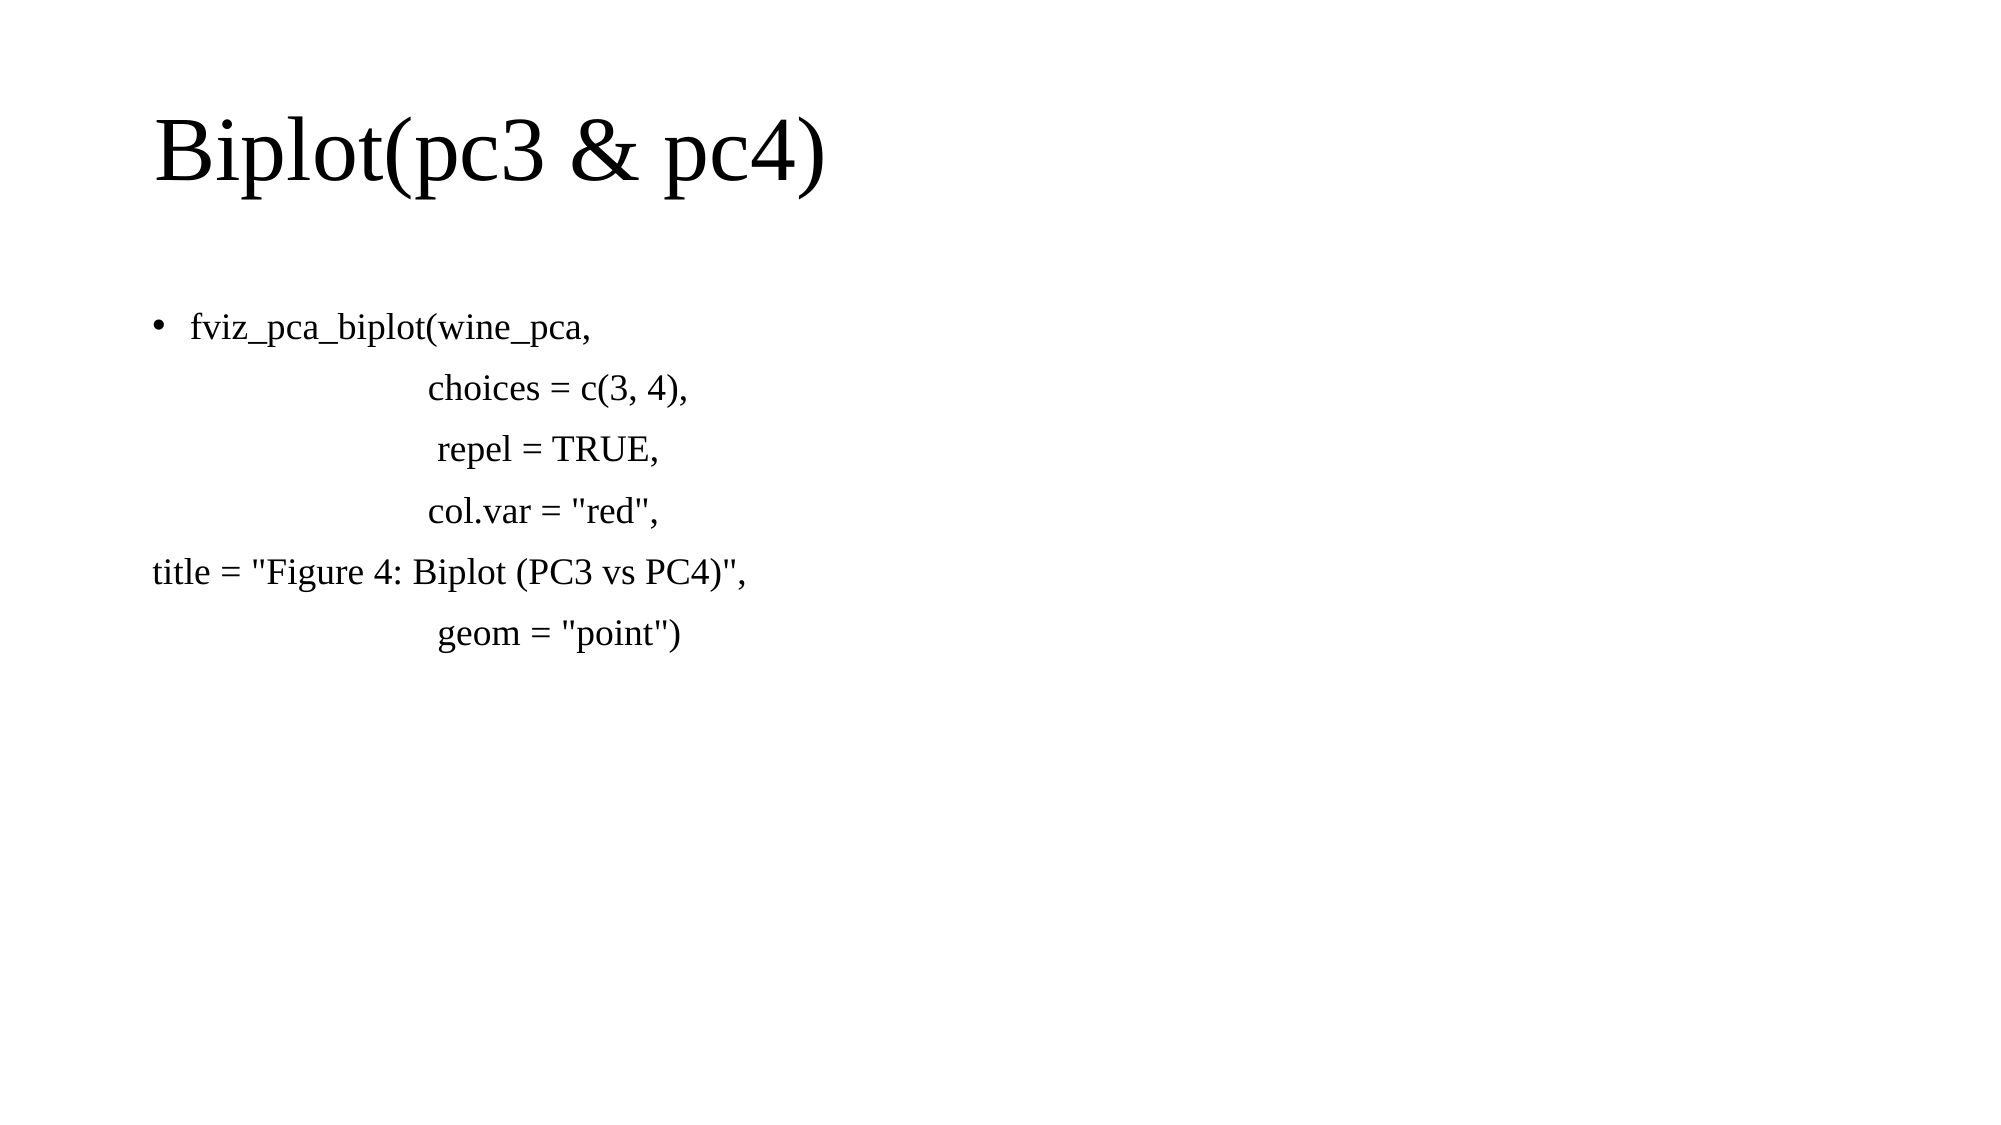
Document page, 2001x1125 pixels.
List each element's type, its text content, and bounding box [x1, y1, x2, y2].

title Biplot(pc3 & pc4) [139, 42, 1865, 260]
list fviz_pca_biplot(wine_pca, choices = c(3, 4), repel = TRUE, col.var = "red", title = "Figure 4: Biplot (PC3 vs PC4)", geom = "point") [137, 299, 1863, 1014]
